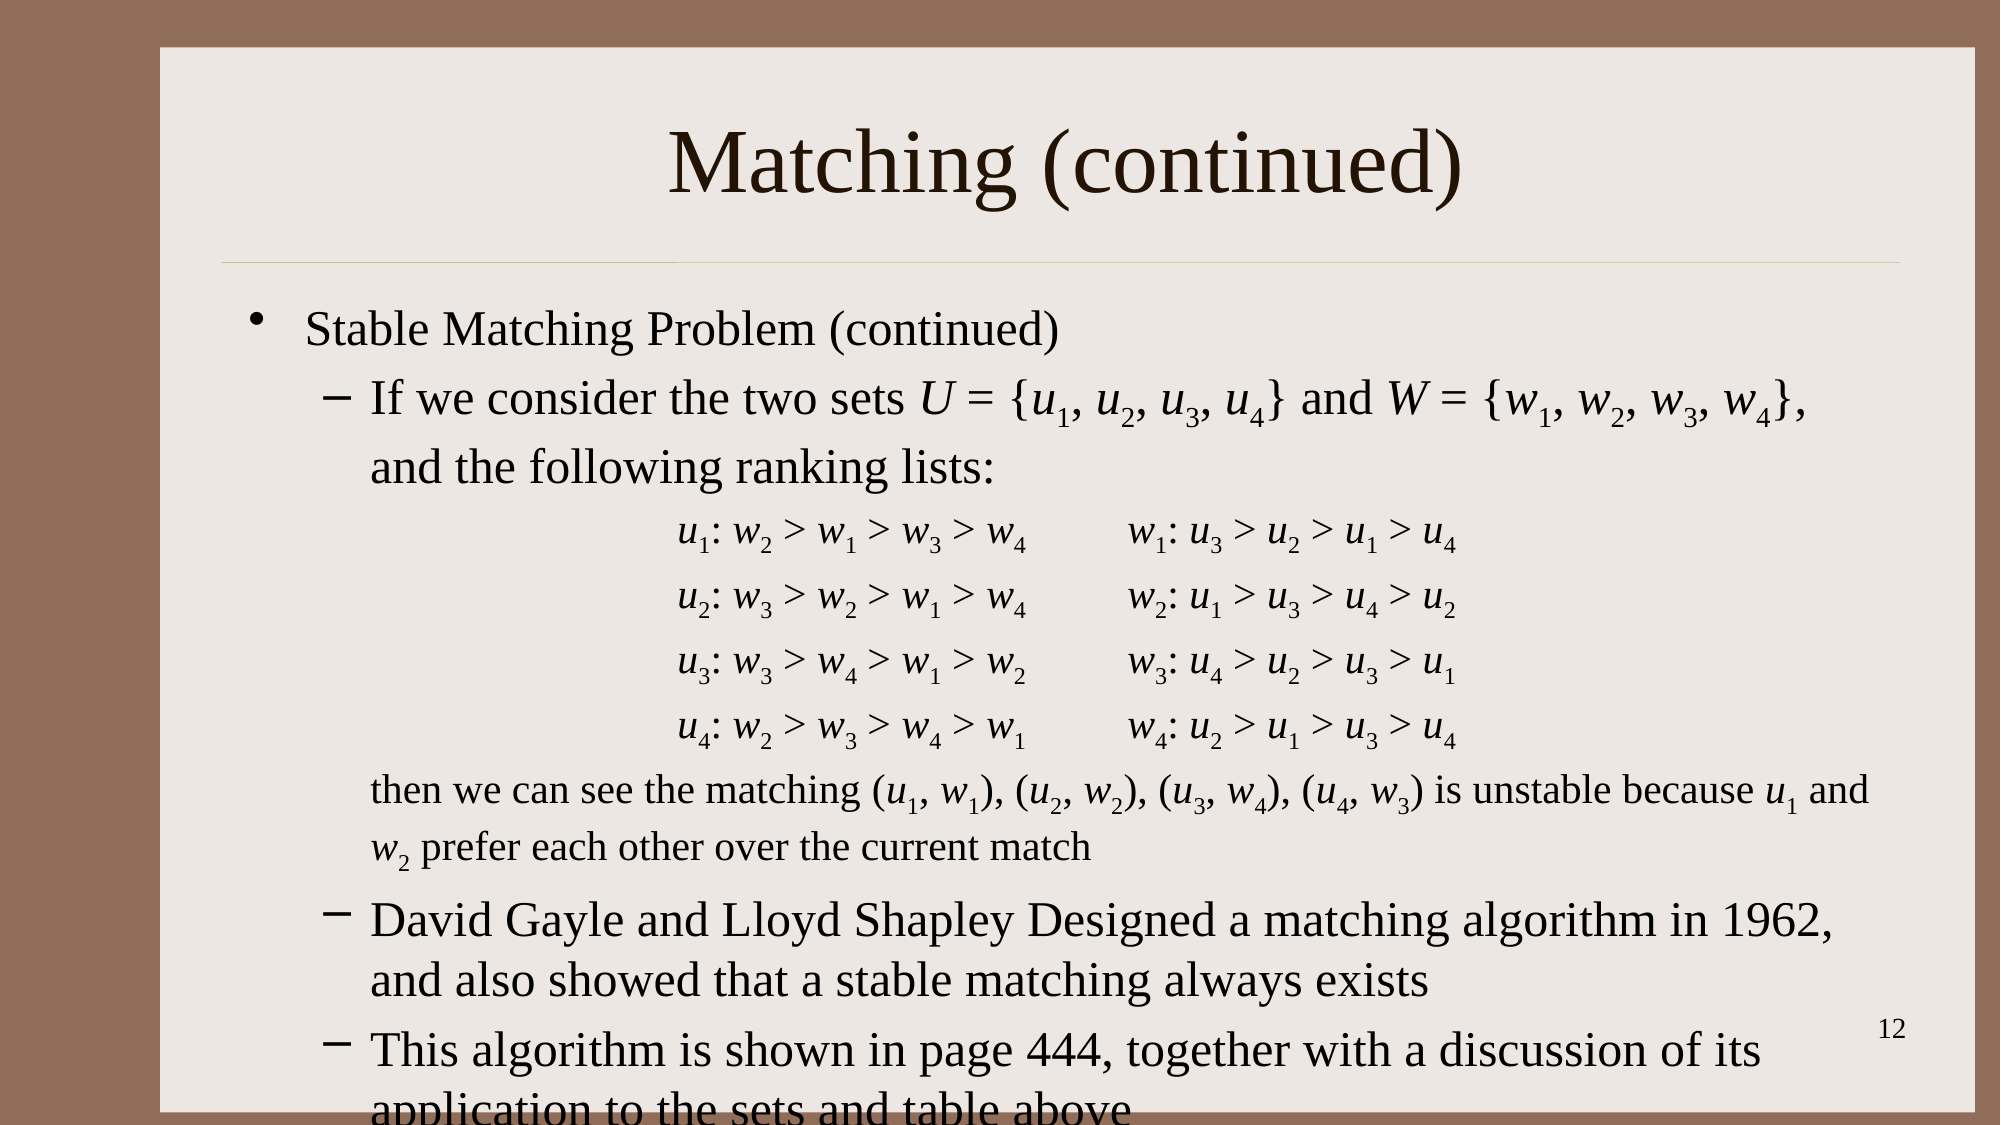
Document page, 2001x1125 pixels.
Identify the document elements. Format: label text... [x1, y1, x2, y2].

list Stable Matching Problem (continued) If we consider the two sets U = {u1, u2, u3, u4} and W = {w1, w2, w3, w4}, and the following ranking lists: u1: w2 > w1 > w3 > w4 w1: u3 > u2 > u1 > u4 u2: w3 > w2 > w1 > w4 w2: u1 > u3 > u4 > u2 u3: w3 > w4 > w1 > w2 w3: u4 > u2 > u3 > u1 u4: w2 > w3 > w4 > w1 w4: u2 > u1 > u3 > u4 then we can see the matching (u1, w1), (u2, w2), (u3, w4), (u4, w3) is unstable because u1 and w2 prefer each other over the current match David Gayle and Lloyd Shapley Designed a matching algorithm in 1962, and also showed that a stable matching always exists This algorithm is shown in page 444, together with a discussion of its application to the sets and table above [233, 287, 1900, 963]
slide_number 12 [1505, 1001, 1922, 1077]
title Matching (continued) [233, 62, 1900, 250]
